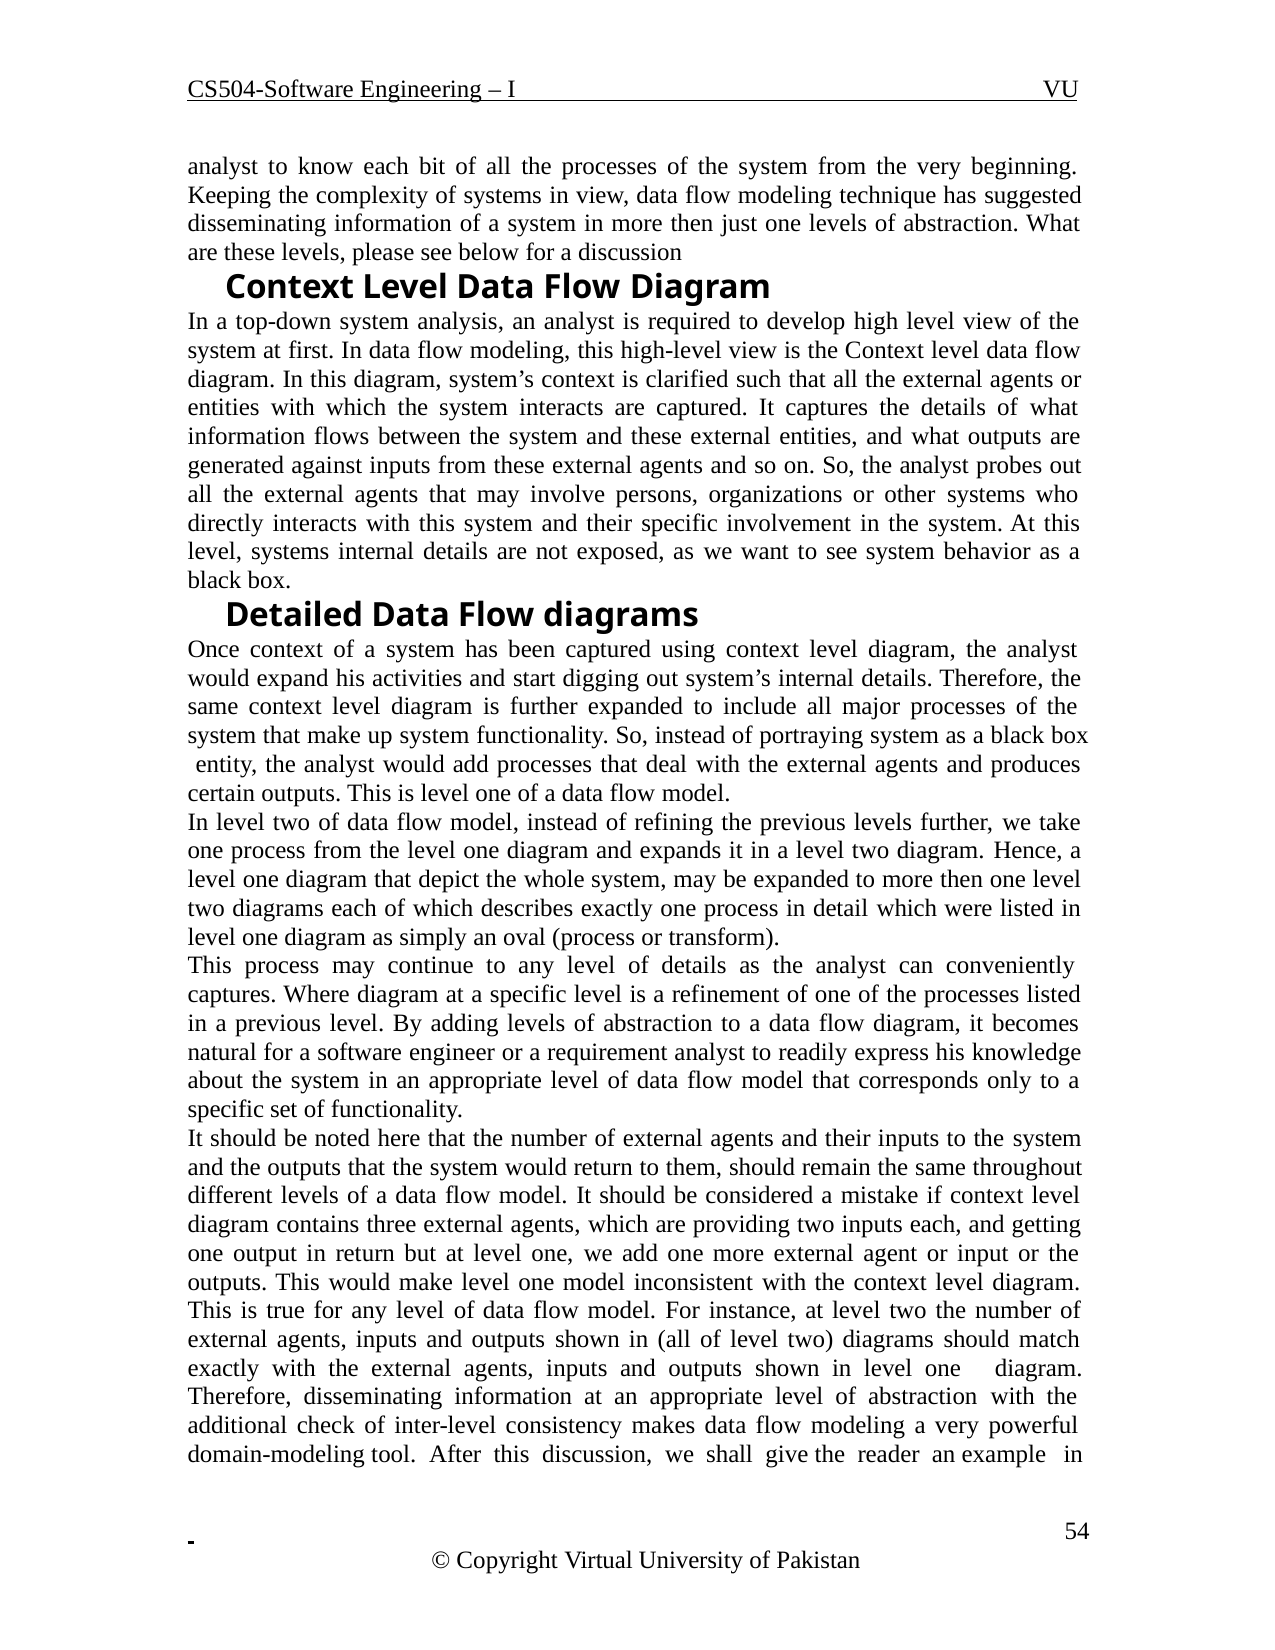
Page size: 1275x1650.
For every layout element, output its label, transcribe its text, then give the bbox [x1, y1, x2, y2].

slide_number 54 © Copyright Virtual University of Pakistan [185, 1509, 1092, 1650]
text_box CS504-Software Engineering – I VU analyst to know each bit of all the processes of the system from the very beginning. Keeping the complexity of systems in view, data flow modeling technique has suggested disseminating information of a system in more then just one levels of abstraction. What are these levels, please see below for a discussion Context Level Data Flow Diagram In a top-down system analysis, an analyst is required to develop high level view of the system at first. In data flow modeling, this high-level view is the Context level data flow diagram. In this diagram, system’s context is clarified such that all the external agents or entities with which the system interacts are captured. It captures the details of what information flows between the system and these external entities, and what outputs are generated against inputs from these external agents and so on. So, the analyst probes out all the external agents that may involve persons, organizations or other systems who directly interacts with this system and their specific involvement in the system. At this level, systems internal details are not exposed, as we want to see system behavior as a black box. Detailed Data Flow diagrams Once context of a system has been captured using context level diagram, the analyst would expand his activities and start digging out system’s internal details. Therefore, the same context level diagram is further expanded to include all major processes of the system that make up system functionality. So, instead of portraying system as a black box entity, the analyst would add processes that deal with the external agents and produces certain outputs. This is level one of a data flow model. In level two of data flow model, instead of refining the previous levels further, we take one process from the level one diagram and expands it in a level two diagram. Hence, a level one diagram that depict the whole system, may be expanded to more then one level two diagrams each of which describes exactly one process in detail which were listed in level one diagram as simply an oval (process or transform). This process may continue to any level of details as the analyst can conveniently captures. Where diagram at a specific level is a refinement of one of the processes listed in a previous level. By adding levels of abstraction to a data flow diagram, it becomes natural for a software engineer or a requirement analyst to readily express his knowledge about the system in an appropriate level of data flow model that corresponds only to a specific set of functionality. It should be noted here that the number of external agents and their inputs to the system and the outputs that the system would return to them, should remain the same throughout different levels of a data flow model. It should be considered a mistake if context level diagram contains three external agents, which are providing two inputs each, and getting one output in return but at level one, we add one more external agent or input or the outputs. This would make level one model inconsistent with the context level diagram. This is true for any level of data flow model. For instance, at level two the number of external agents, inputs and outputs shown in (all of level two) diagrams should match exactly with the external agents, inputs and outputs shown in level one diagram. Therefore, disseminating information at an appropriate level of abstraction with the additional check of inter-level consistency makes data flow modeling a very powerful domain-modeling tool. After this discussion, we shall give the reader an example in [185, 72, 1090, 1468]
